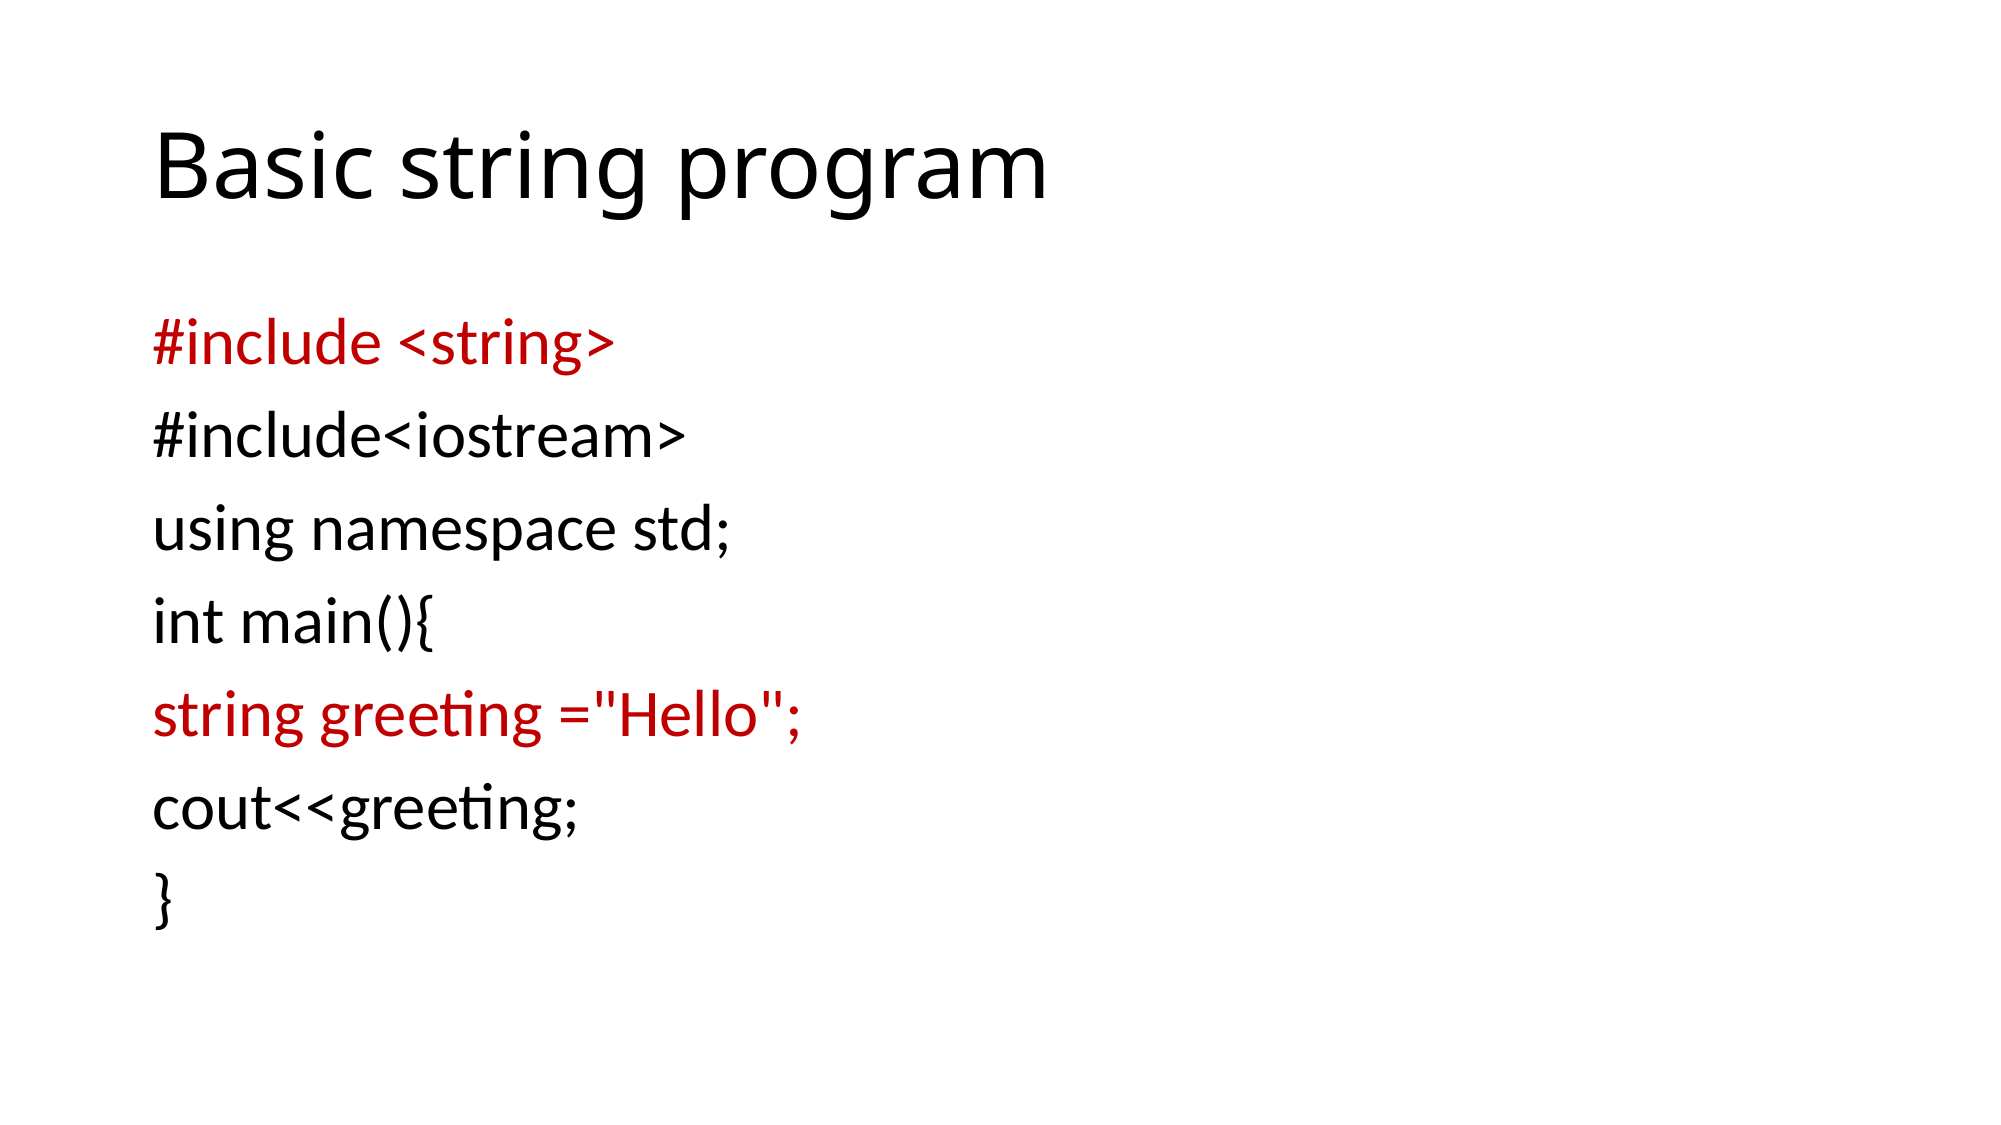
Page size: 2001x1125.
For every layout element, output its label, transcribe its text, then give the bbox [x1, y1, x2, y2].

title Basic string program [137, 59, 1863, 278]
list #include <string> #include<iostream> using namespace std; int main(){ string greeting ="Hello"; cout<<greeting; } [137, 299, 1863, 1014]
